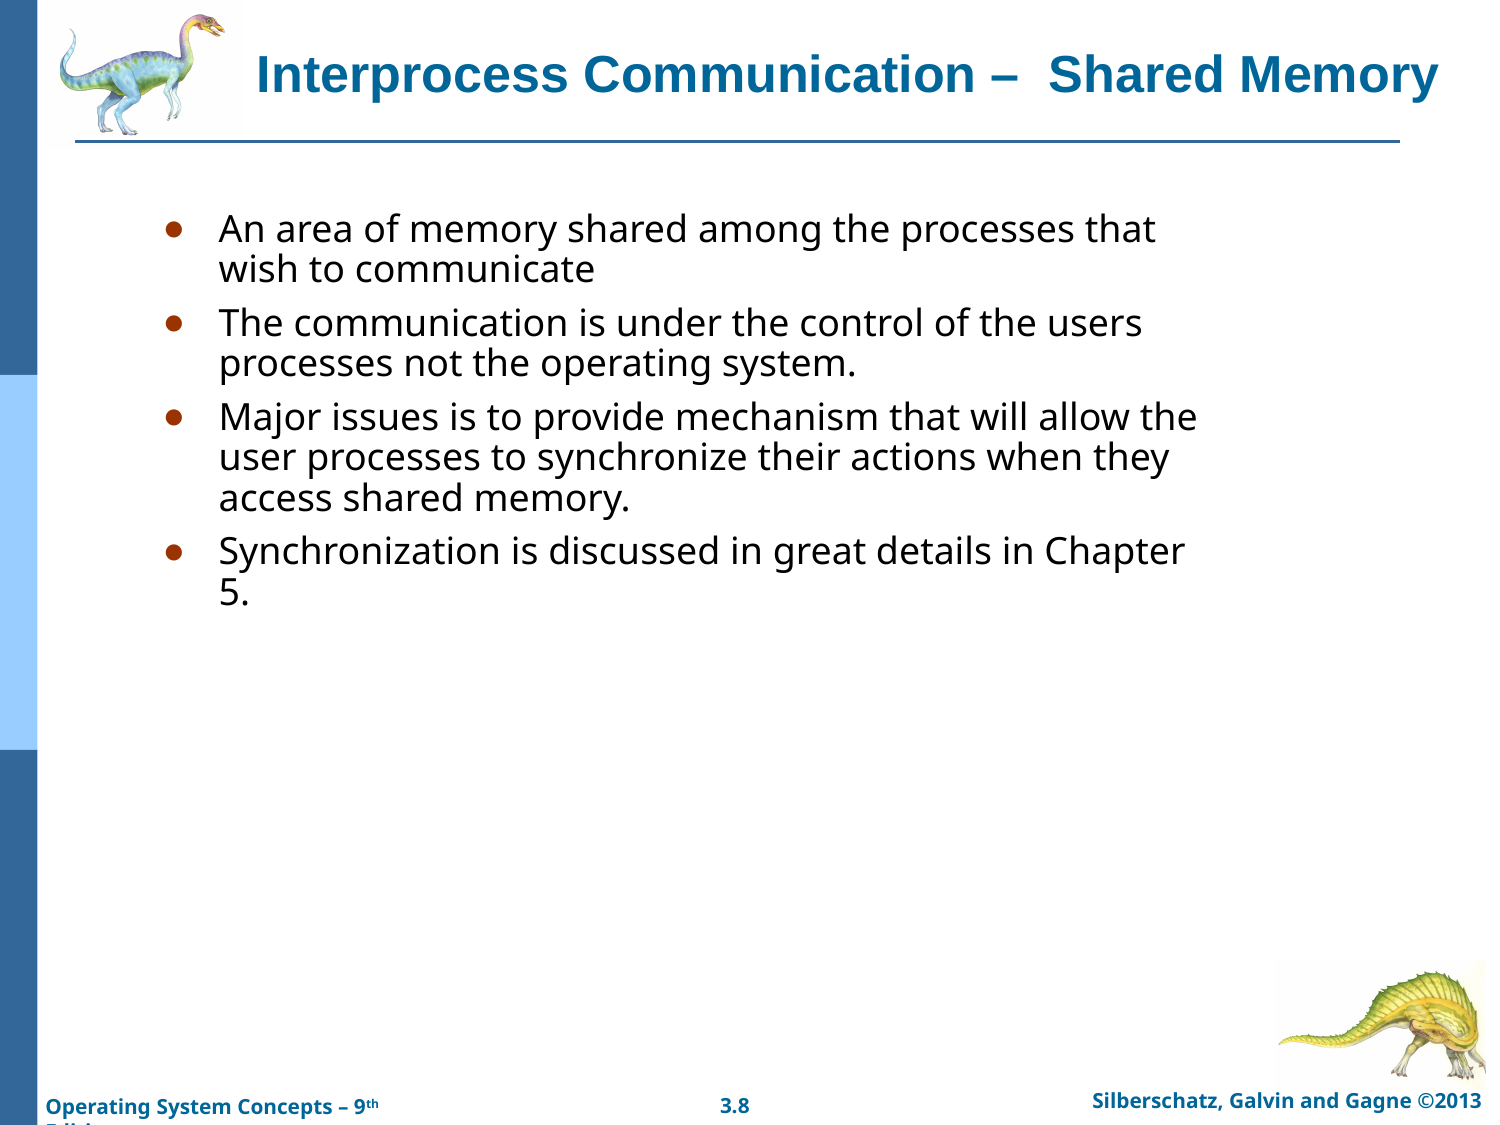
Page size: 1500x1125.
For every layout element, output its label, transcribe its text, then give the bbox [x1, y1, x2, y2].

picture [46, 0, 243, 149]
picture [1275, 959, 1486, 1090]
list An area of memory shared among the processes that wish to communicate The communication is under the control of the users processes not the operating system. Major issues is to provide mechanism that will allow the user processes to synchronize their actions when they access shared memory. Synchronization is discussed in great details in Chapter 5. [147, 202, 1234, 946]
title Interprocess Communication – Shared Memory [173, 15, 1500, 111]
